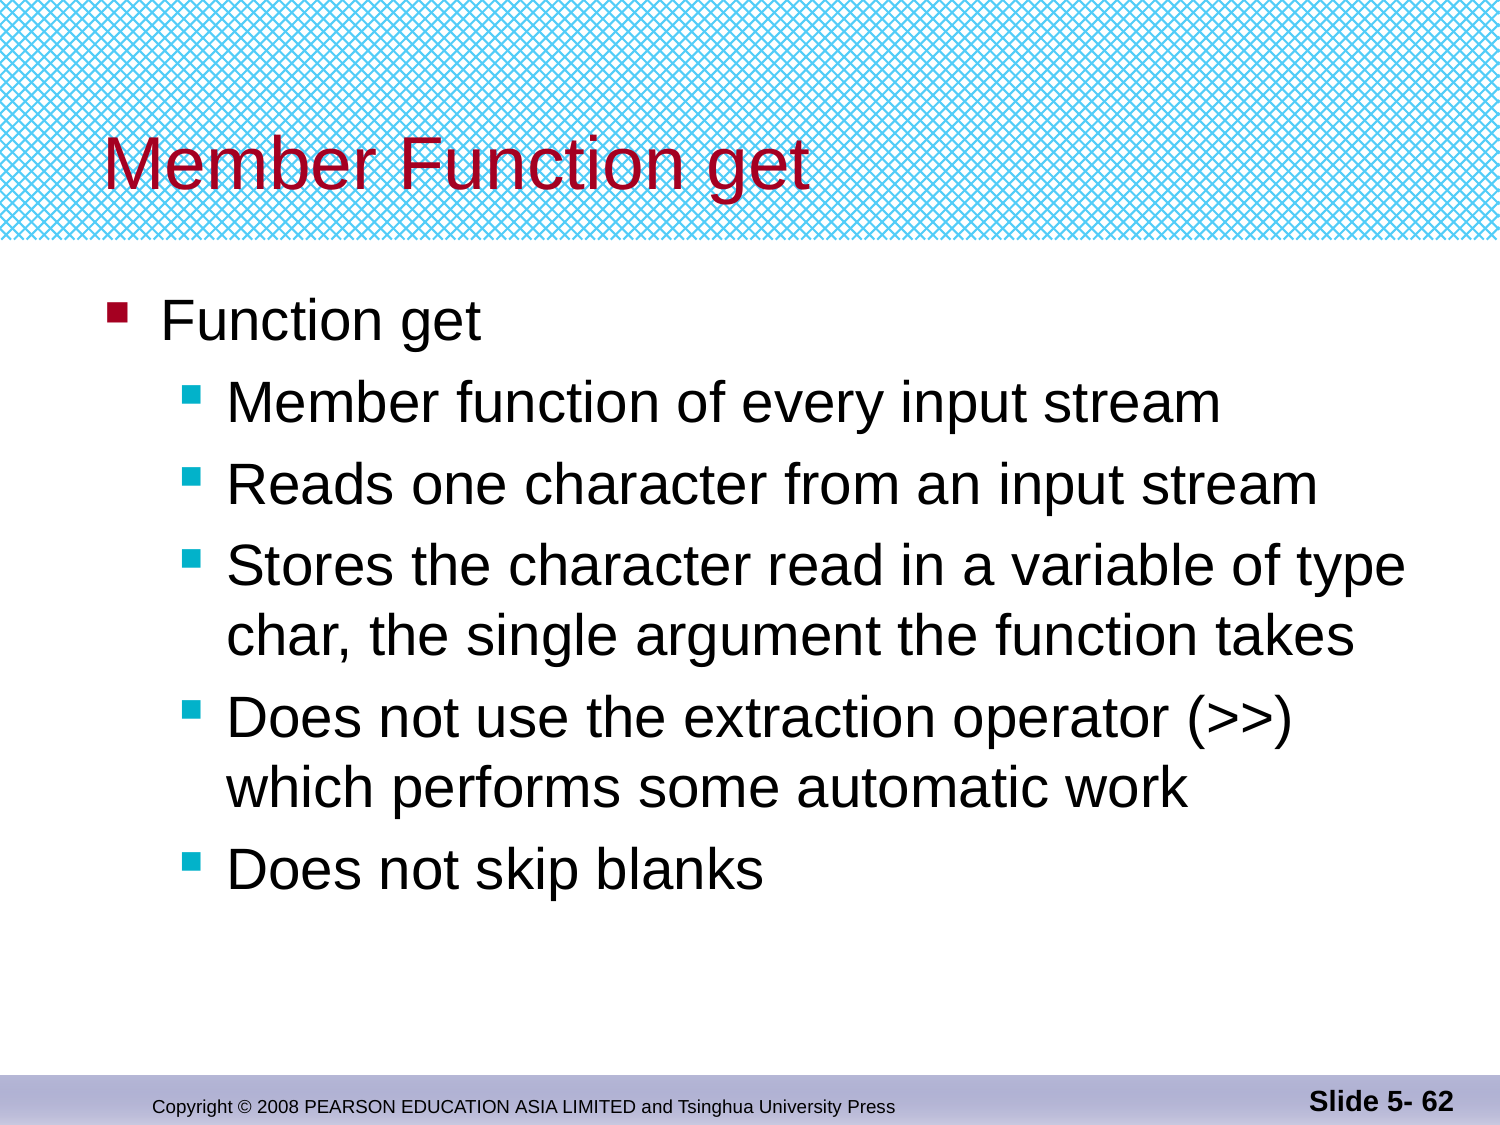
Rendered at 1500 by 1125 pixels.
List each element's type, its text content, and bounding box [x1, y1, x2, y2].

slide_number Slide 5- 62 [1156, 1050, 1469, 1125]
list Function get Member function of every input stream Reads one character from an input stream Stores the character read in a variable of type char, the single argument the function takes Does not use the extraction operator (>>) which performs some automatic work Does not skip blanks [89, 275, 1450, 1025]
title Member Function get [87, 49, 1450, 213]
